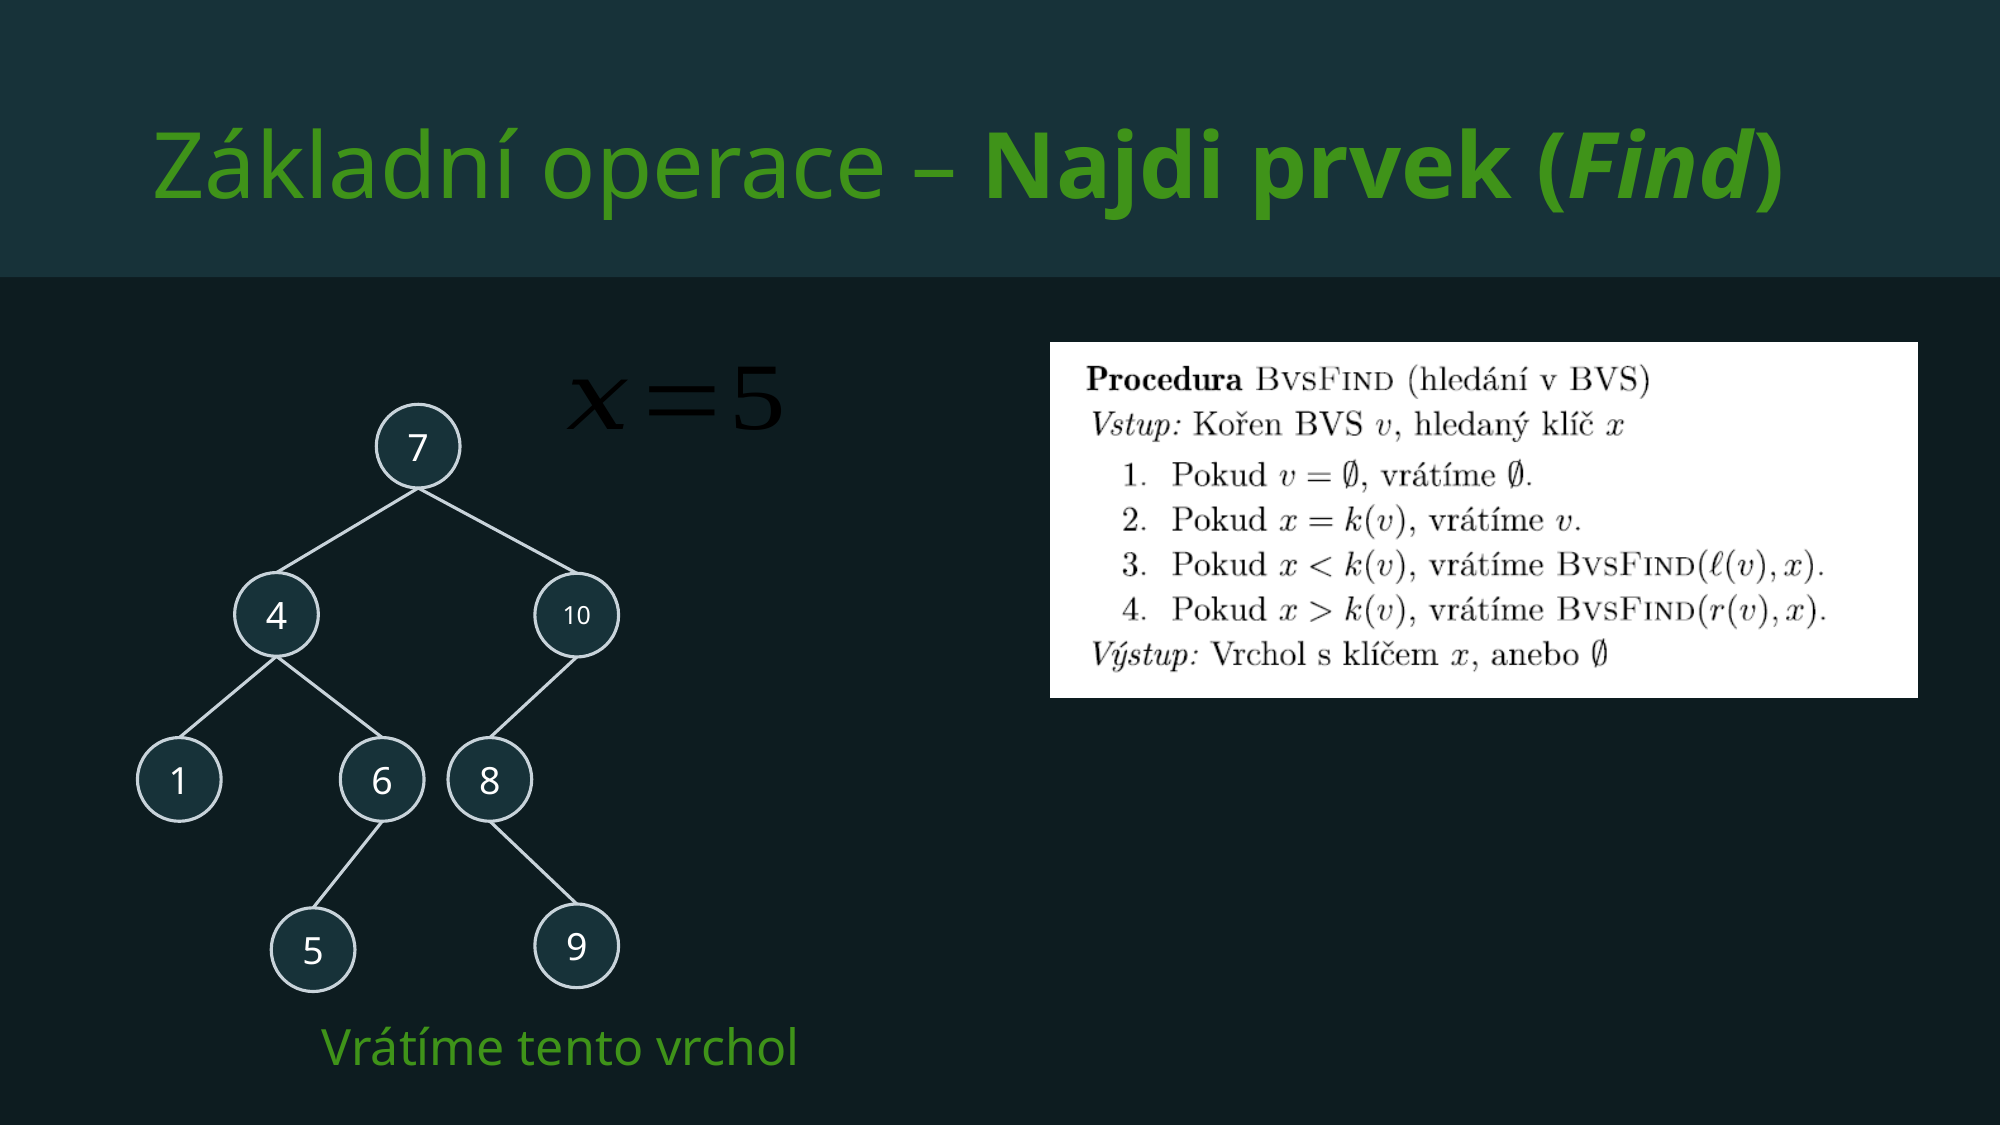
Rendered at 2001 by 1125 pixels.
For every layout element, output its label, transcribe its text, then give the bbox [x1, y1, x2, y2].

picture [1050, 342, 1918, 699]
text_box 4 [233, 571, 320, 655]
text_box 10 [533, 571, 621, 659]
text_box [178, 655, 275, 739]
text_box 9 [533, 902, 621, 990]
text_box 6 [338, 736, 426, 823]
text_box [312, 820, 383, 909]
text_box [417, 487, 578, 574]
text_box 7 [374, 402, 462, 487]
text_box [489, 656, 578, 739]
text_box Základní operace – Najdi prvek (Find) [137, 59, 1863, 278]
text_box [275, 487, 417, 574]
text_box [0, 0, 2000, 279]
text_box 5 [269, 906, 357, 994]
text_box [275, 655, 383, 739]
text_box Vrátíme tento vrchol [306, 1007, 815, 1083]
text_box 1 [135, 736, 223, 823]
text_box 8 [446, 736, 534, 823]
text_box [489, 820, 578, 905]
